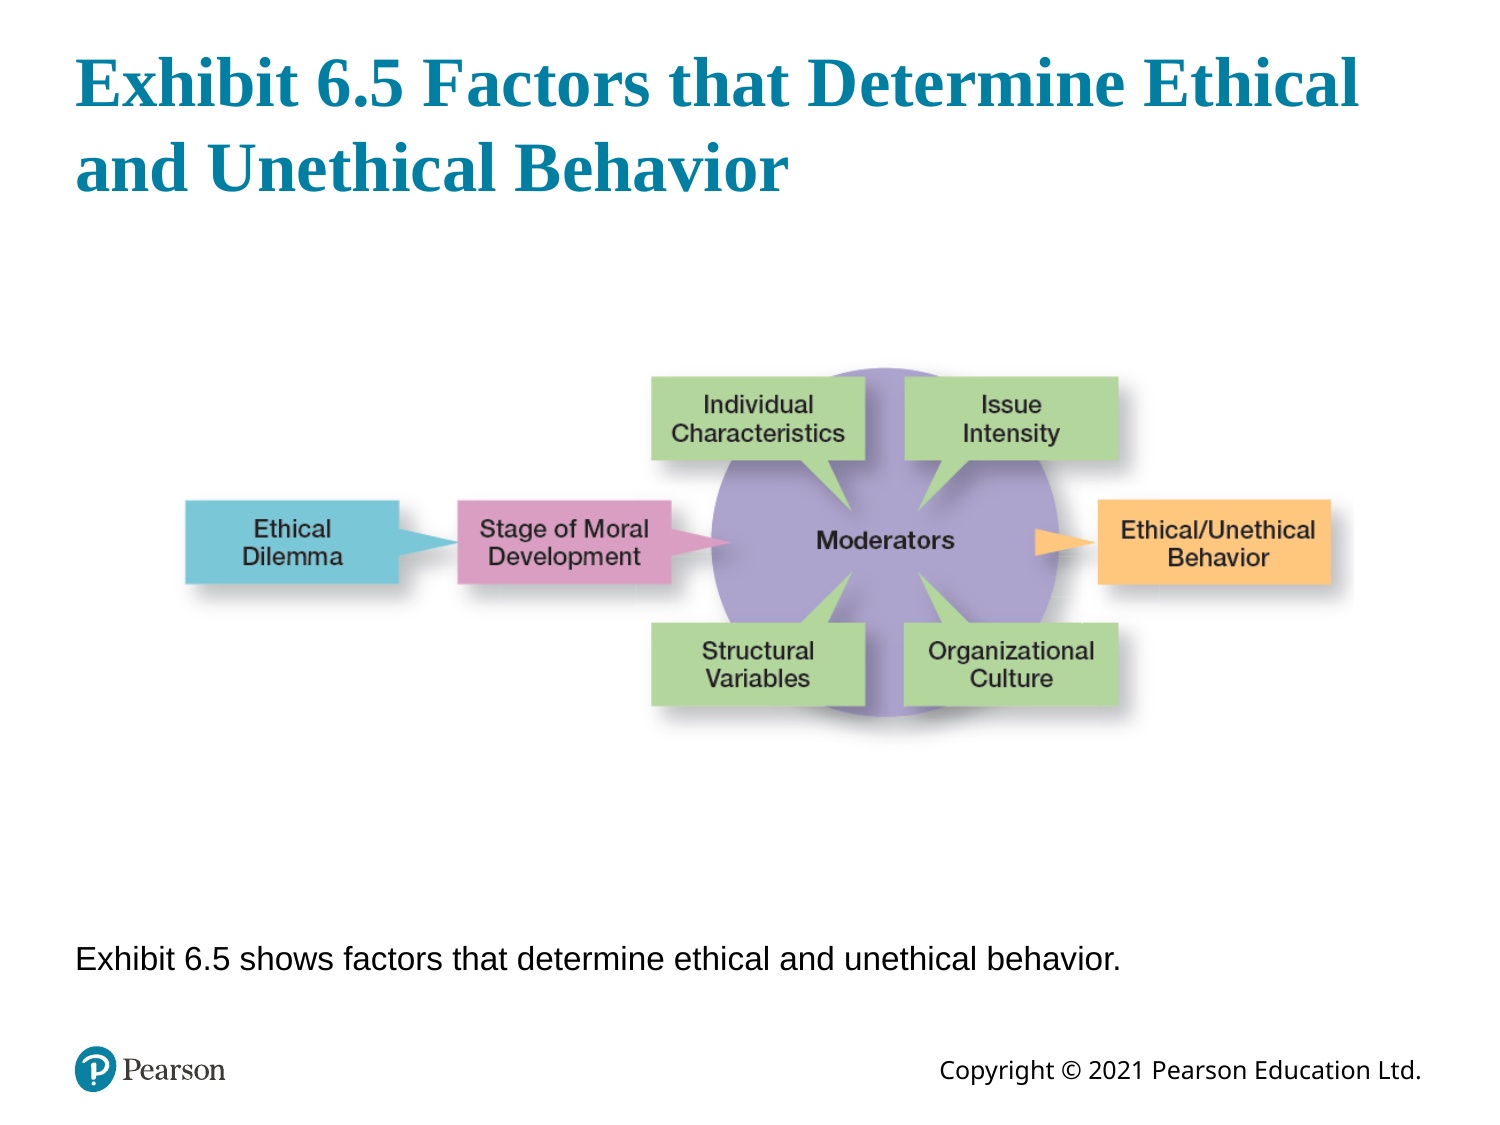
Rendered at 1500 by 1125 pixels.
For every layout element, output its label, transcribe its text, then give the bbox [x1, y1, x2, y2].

list Exhibit 6.5 shows factors that determine ethical and unethical behavior. [75, 937, 1425, 1000]
picture [147, 312, 1354, 800]
title Exhibit 6.5 Factors that Determine Ethical and Unethical Behavior [75, 35, 1425, 216]
